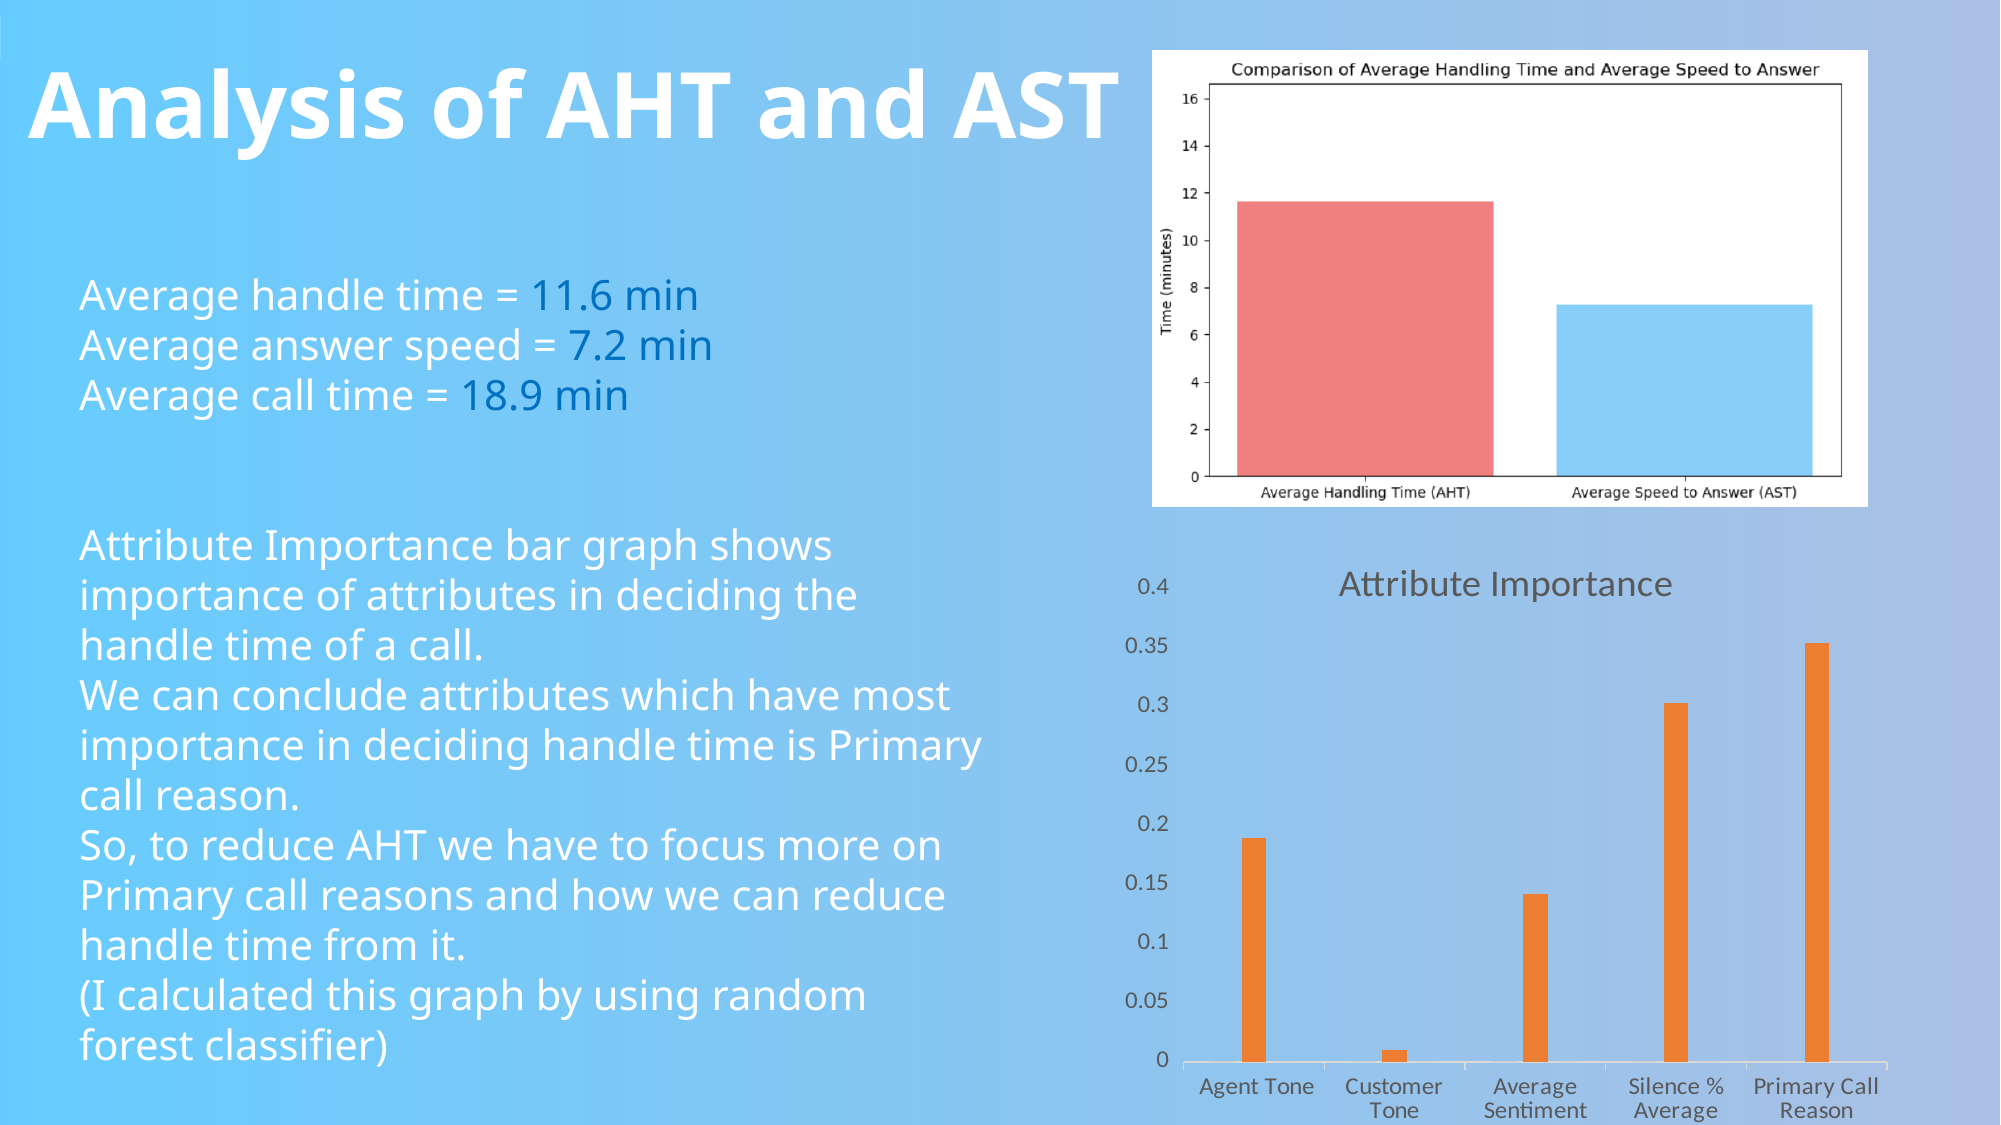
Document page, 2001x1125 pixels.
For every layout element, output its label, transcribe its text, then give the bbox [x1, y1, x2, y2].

text_box Average handle time = 11.6 min Average answer speed = 7.2 min Average call time = 18.9 min Attribute Importance bar graph shows importance of attributes in deciding the handle time of a call. We can conclude attributes which have most importance in deciding handle time is Primary call reason. So, to reduce AHT we have to focus more on Primary call reasons and how we can reduce handle time from it. (I calculated this graph by using random forest classifier) [64, 261, 1000, 1122]
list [1152, 50, 1868, 507]
chart [1124, 537, 1888, 1125]
title Analysis of AHT and AST [14, 0, 1739, 218]
